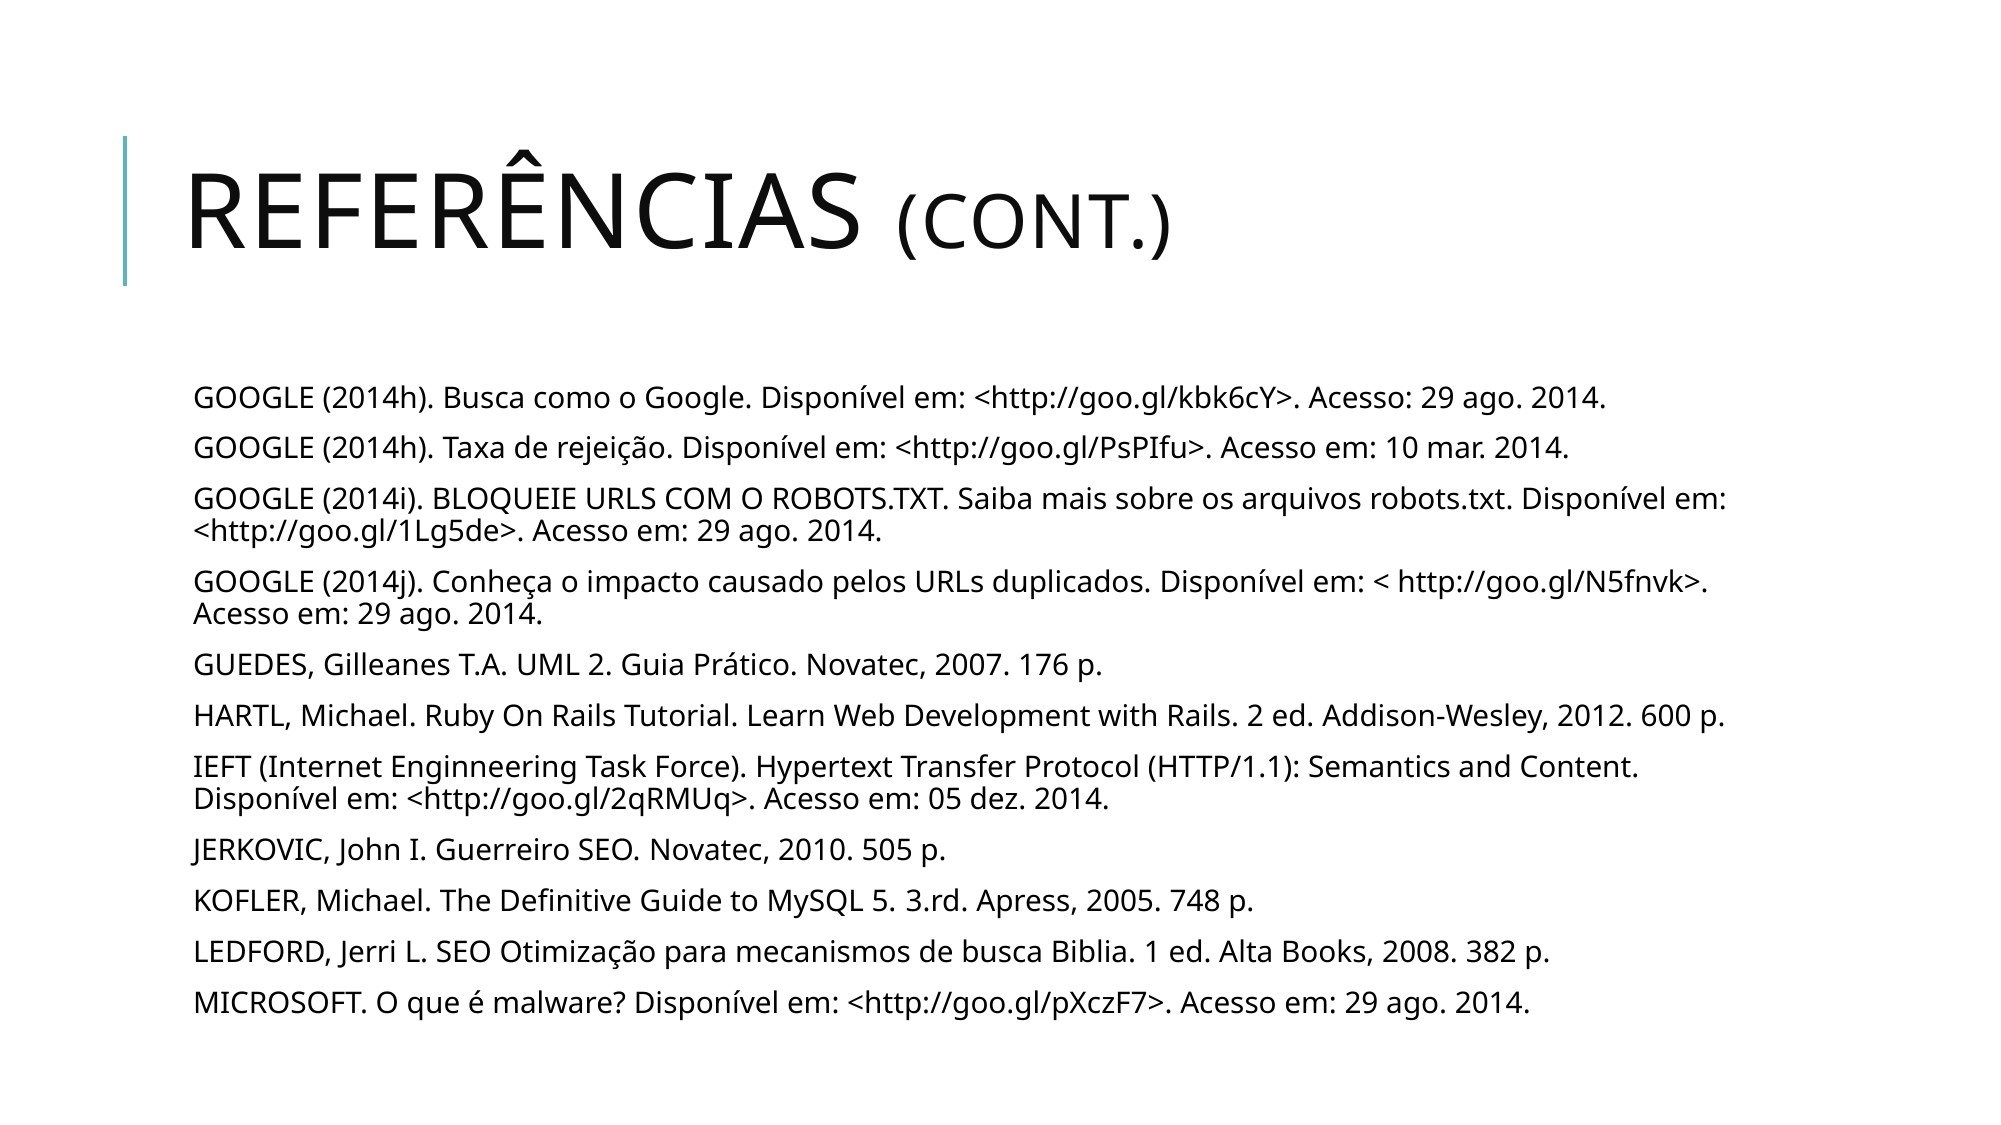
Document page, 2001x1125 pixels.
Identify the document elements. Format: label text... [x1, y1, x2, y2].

list GOOGLE (2014h). Busca como o Google. Disponível em: <http://goo.gl/kbk6cY>. Acesso: 29 ago. 2014. GOOGLE (2014h). Taxa de rejeição. Disponível em: <http://goo.gl/PsPIfu>. Acesso em: 10 mar. 2014. GOOGLE (2014i). BLOQUEIE URLS COM O ROBOTS.TXT. Saiba mais sobre os arquivos robots.txt. Disponível em: <http://goo.gl/1Lg5de>. Acesso em: 29 ago. 2014. GOOGLE (2014j). Conheça o impacto causado pelos URLs duplicados. Disponível em: < http://goo.gl/N5fnvk>. Acesso em: 29 ago. 2014. GUEDES, Gilleanes T.A. UML 2. Guia Prático. Novatec, 2007. 176 p. HARTL, Michael. Ruby On Rails Tutorial. Learn Web Development with Rails. 2 ed. Addison-Wesley, 2012. 600 p. IEFT (Internet Enginneering Task Force). Hypertext Transfer Protocol (HTTP/1.1): Semantics and Content. Disponível em: <http://goo.gl/2qRMUq>. Acesso em: 05 dez. 2014. JERKOVIC, John I. Guerreiro SEO. Novatec, 2010. 505 p. KOFLER, Michael. The Definitive Guide to MySQL 5. 3.rd. Apress, 2005. 748 p. LEDFORD, Jerri L. SEO Otimização para mecanismos de busca Biblia. 1 ed. Alta Books, 2008. 382 p. MICROSOFT. O que é malware? Disponível em: <http://goo.gl/pXczF7>. Acesso em: 29 ago. 2014. [168, 375, 1763, 1035]
title Referências (cont.) [168, 96, 1763, 342]
